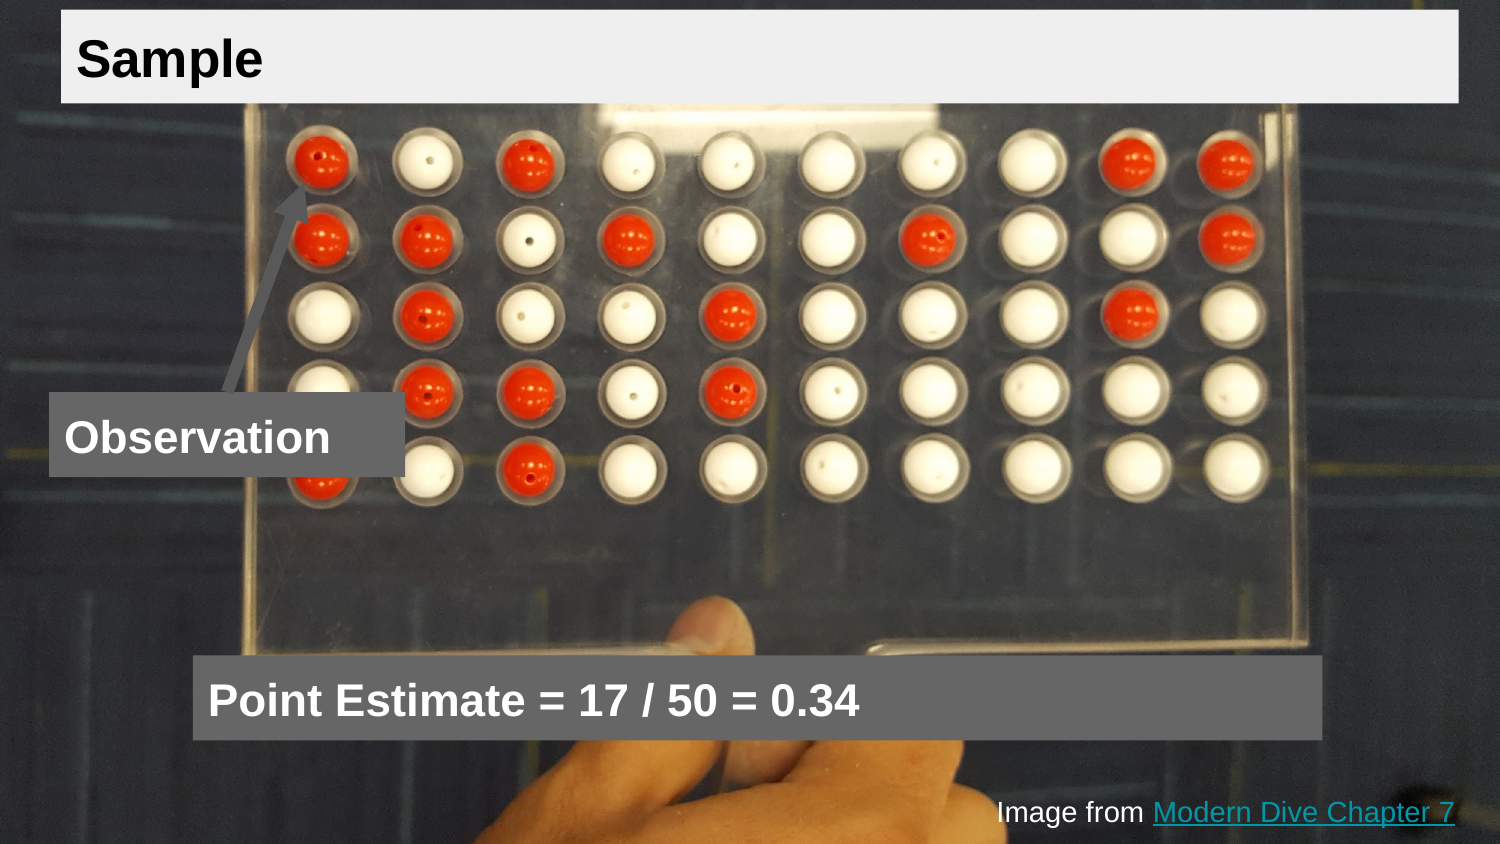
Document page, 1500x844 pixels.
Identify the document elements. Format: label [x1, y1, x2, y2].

picture [0, 0, 1500, 844]
text_box [226, 182, 305, 393]
